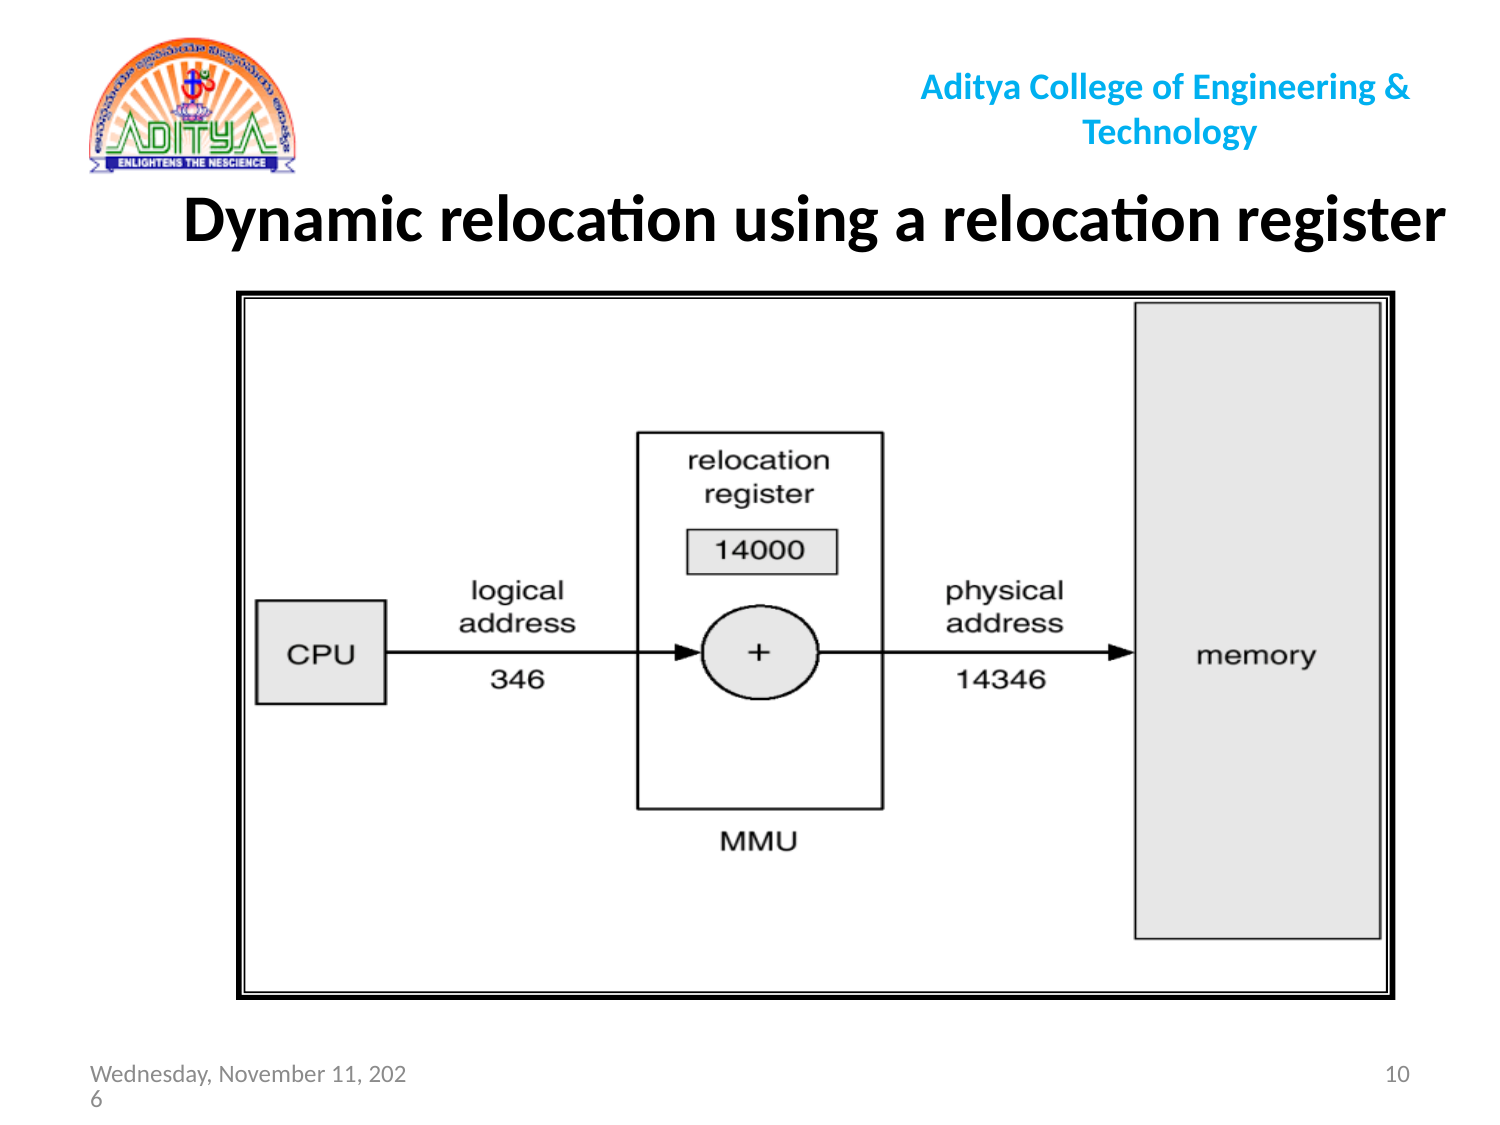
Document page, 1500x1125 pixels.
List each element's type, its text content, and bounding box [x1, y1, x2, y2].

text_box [235, 290, 1396, 1001]
picture [89, 33, 306, 181]
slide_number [75, 1042, 425, 1103]
text_box Dynamic relocation using a relocation register [168, 167, 1463, 308]
slide_number 10 [1074, 1042, 1425, 1103]
text_box Aditya College of Engineering & Technology [905, 54, 1427, 159]
